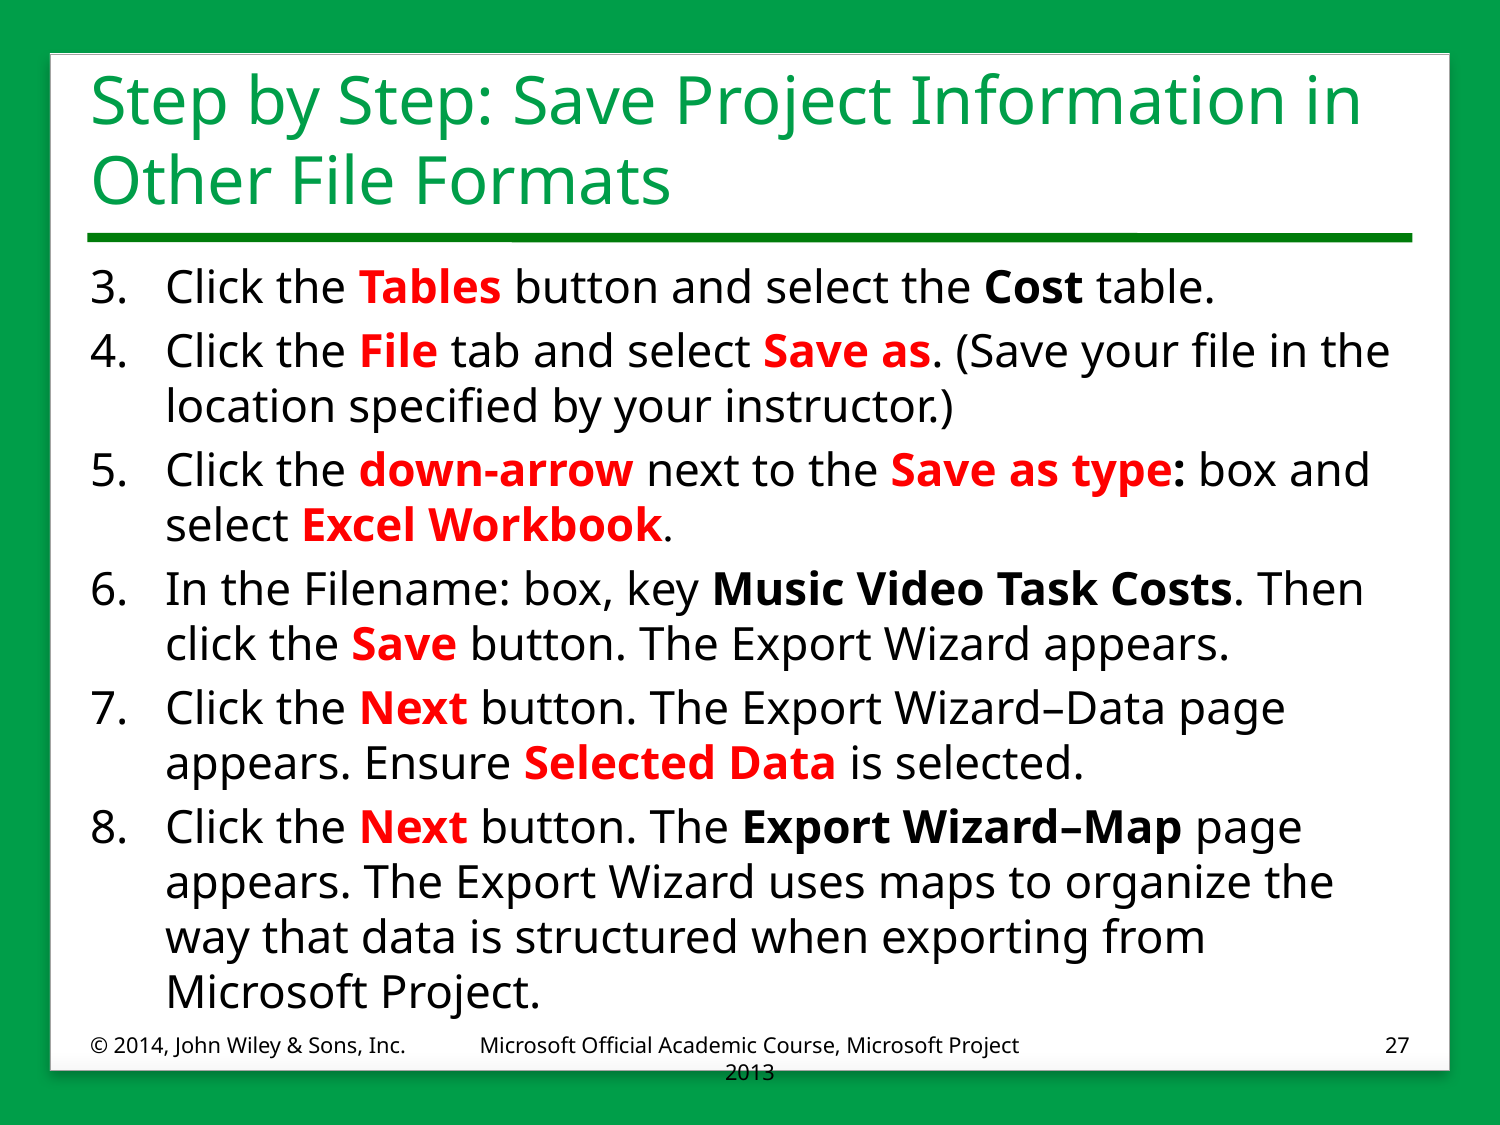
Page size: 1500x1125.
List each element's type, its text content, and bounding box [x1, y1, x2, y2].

slide_number © 2014, John Wiley & Sons, Inc. [74, 1024, 426, 1103]
footer Microsoft Official Academic Course, Microsoft Project 2013 [449, 1024, 1051, 1103]
list 3. Click the Tables button and select the Cost table. 4. Click the File tab and select Save as. (Save your file in the location specified by your instructor.) 5. Click the down-arrow next to the Save as type: box and select Excel Workbook. 6. In the Filename: box, key Music Video Task Costs. Then click the Save button. The Export Wizard appears. 7. Click the Next button. The Export Wizard–Data page appears. Ensure Selected Data is selected. 8. Click the Next button. The Export Wizard–Map page appears. The Export Wizard uses maps to organize the way that data is structured when exporting from Microsoft Project. [75, 249, 1425, 1063]
slide_number 27 [1074, 1024, 1426, 1103]
title Step by Step: Save Project Information in Other File Formats [74, 74, 1426, 226]
